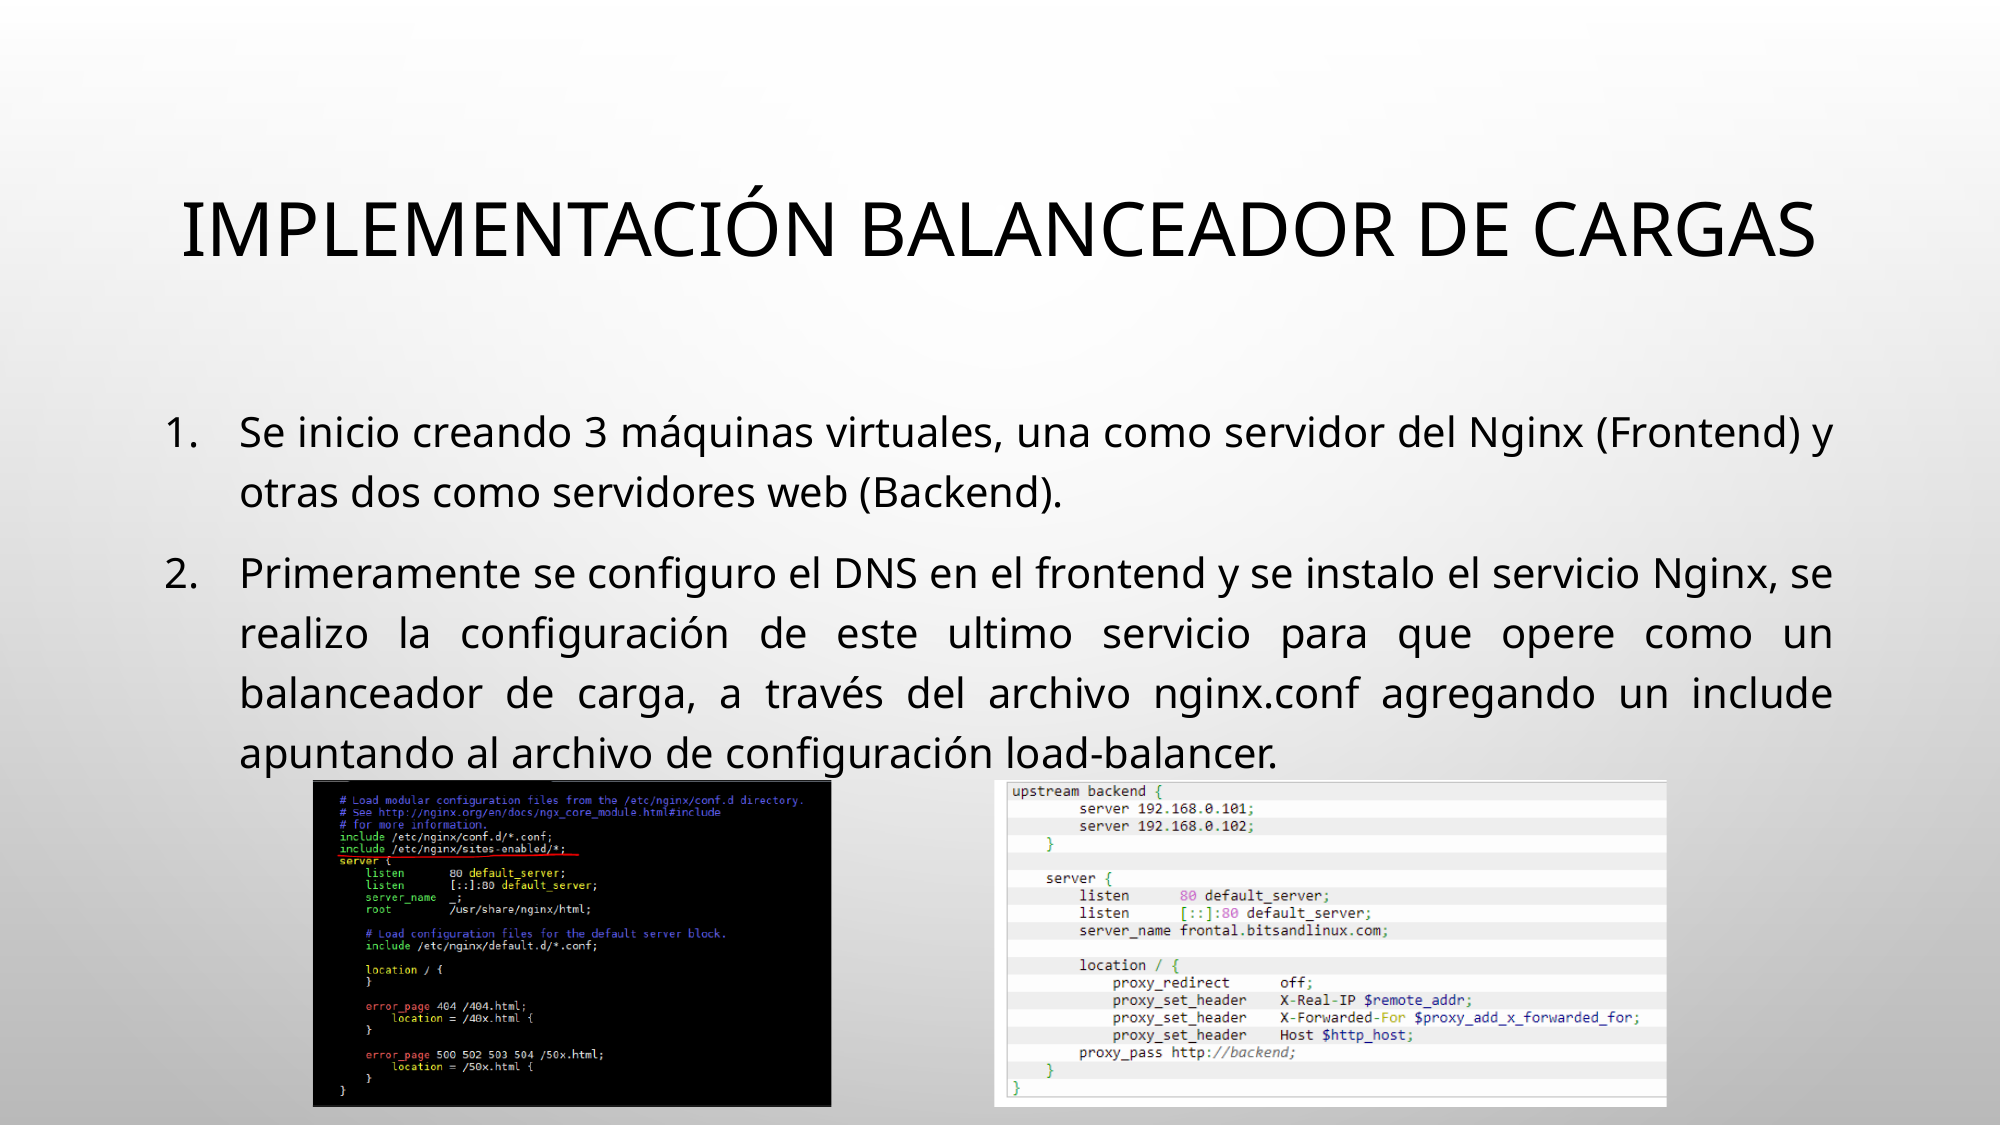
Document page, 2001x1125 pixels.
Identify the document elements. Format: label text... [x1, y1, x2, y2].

list Se inicio creando 3 máquinas virtuales, una como servidor del Nginx (Frontend) y otras dos como servidores web (Backend). Primeramente se configuro el DNS en el frontend y se instalo el servicio Nginx, se realizo la configuración de este ultimo servicio para que opere como un balanceador de carga, a través del archivo nginx.conf agregando un include apuntando al archivo de configuración load-balancer. [149, 388, 1851, 950]
picture [0, 0, 2000, 1125]
title IMPLEMENTACIÓN BALANCEADOR DE CARGAS [149, 101, 1851, 364]
